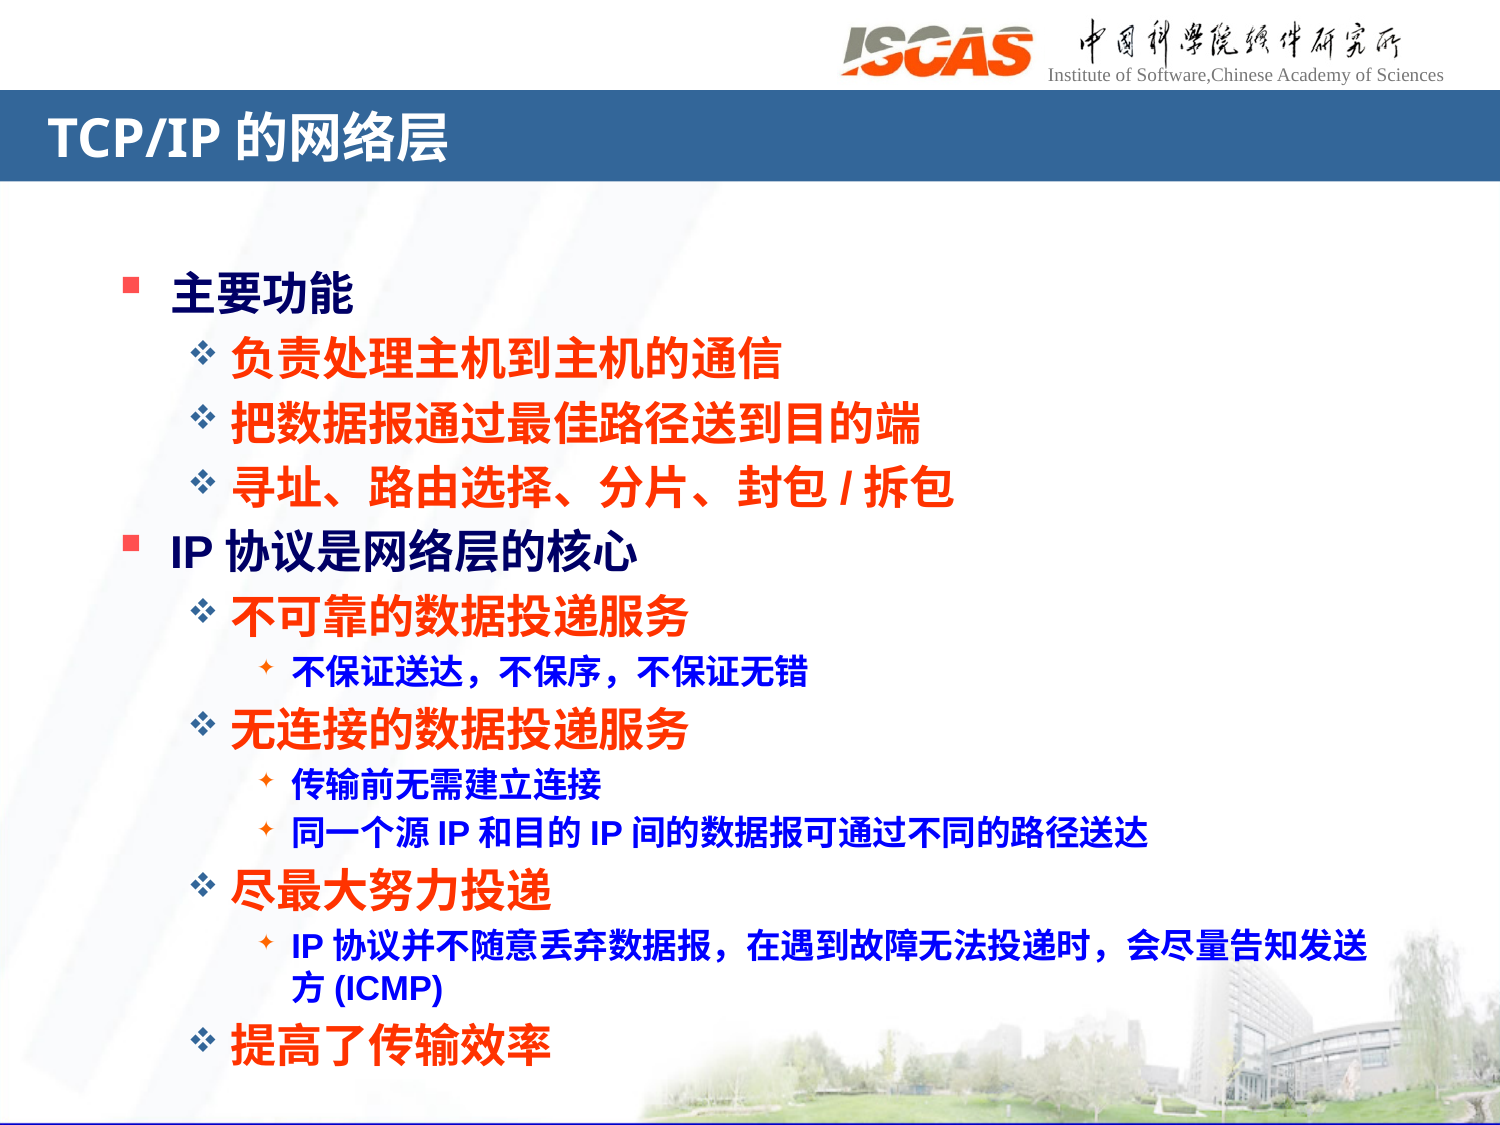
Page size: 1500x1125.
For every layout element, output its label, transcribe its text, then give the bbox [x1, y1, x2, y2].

picture [1077, 15, 1402, 71]
picture [837, 18, 1045, 87]
title TCP/IP的网络层 [0, 89, 1500, 182]
list 主要功能 负责处理主机到主机的通信 把数据报通过最佳路径送到目的端 寻址、路由选择、分片、封包/拆包 IP协议是网络层的核心 不可靠的数据投递服务 不保证送达，不保序，不保证无错 无连接的数据投递服务 传输前无需建立连接 同一个源IP和目的IP间的数据报可通过不同的路径送达 尽最大努力投递 IP协议并不随意丢弃数据报，在遇到故障无法投递时，会尽量告知发送方(ICMP) 提高了传输效率 [103, 256, 1397, 1032]
picture [0, 182, 1500, 1125]
